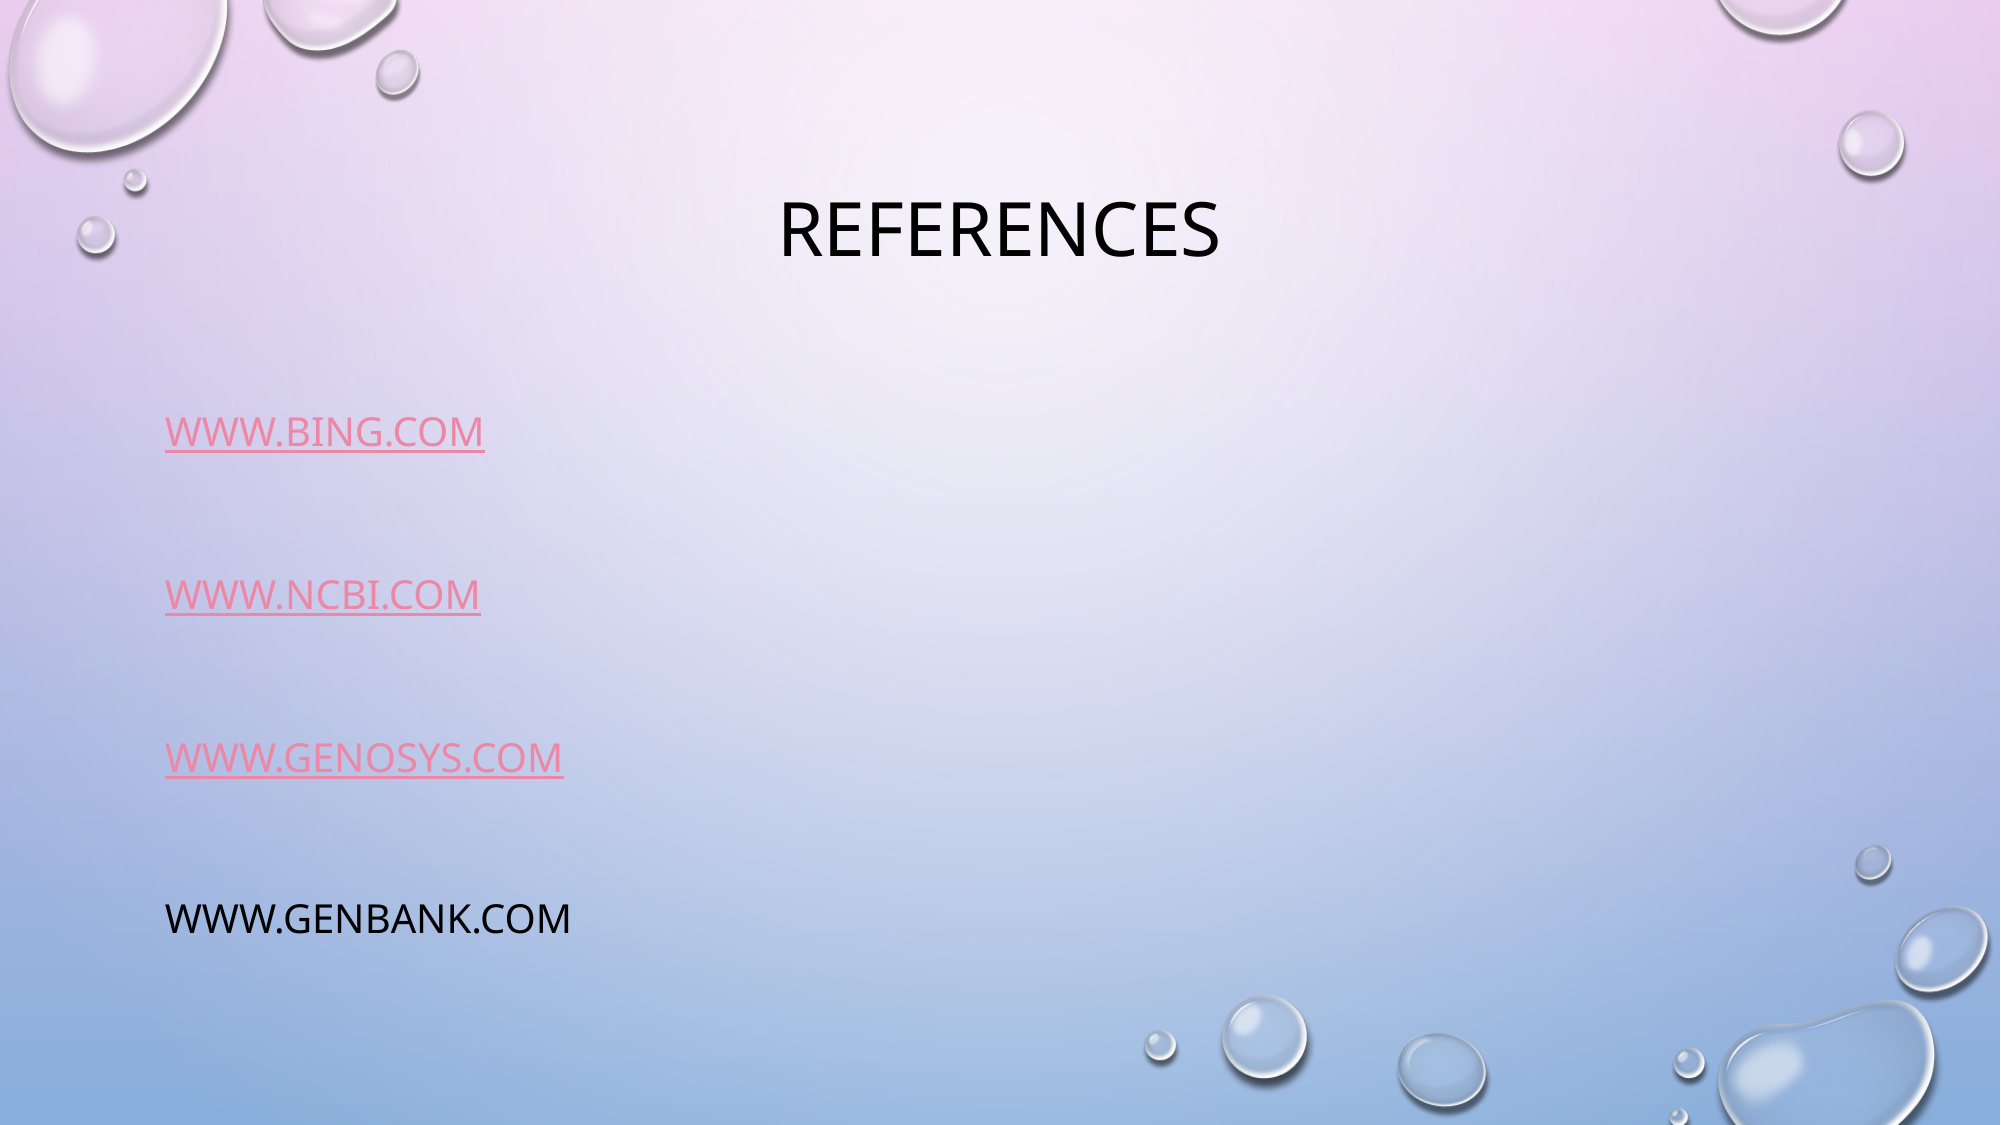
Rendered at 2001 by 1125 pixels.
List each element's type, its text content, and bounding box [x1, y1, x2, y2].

picture [0, 0, 2000, 1125]
list Www.bing.com Www.NCBI.com Www.Genosys.com Www.genbank.com [149, 388, 1850, 950]
title REFERENCES [149, 101, 1851, 364]
